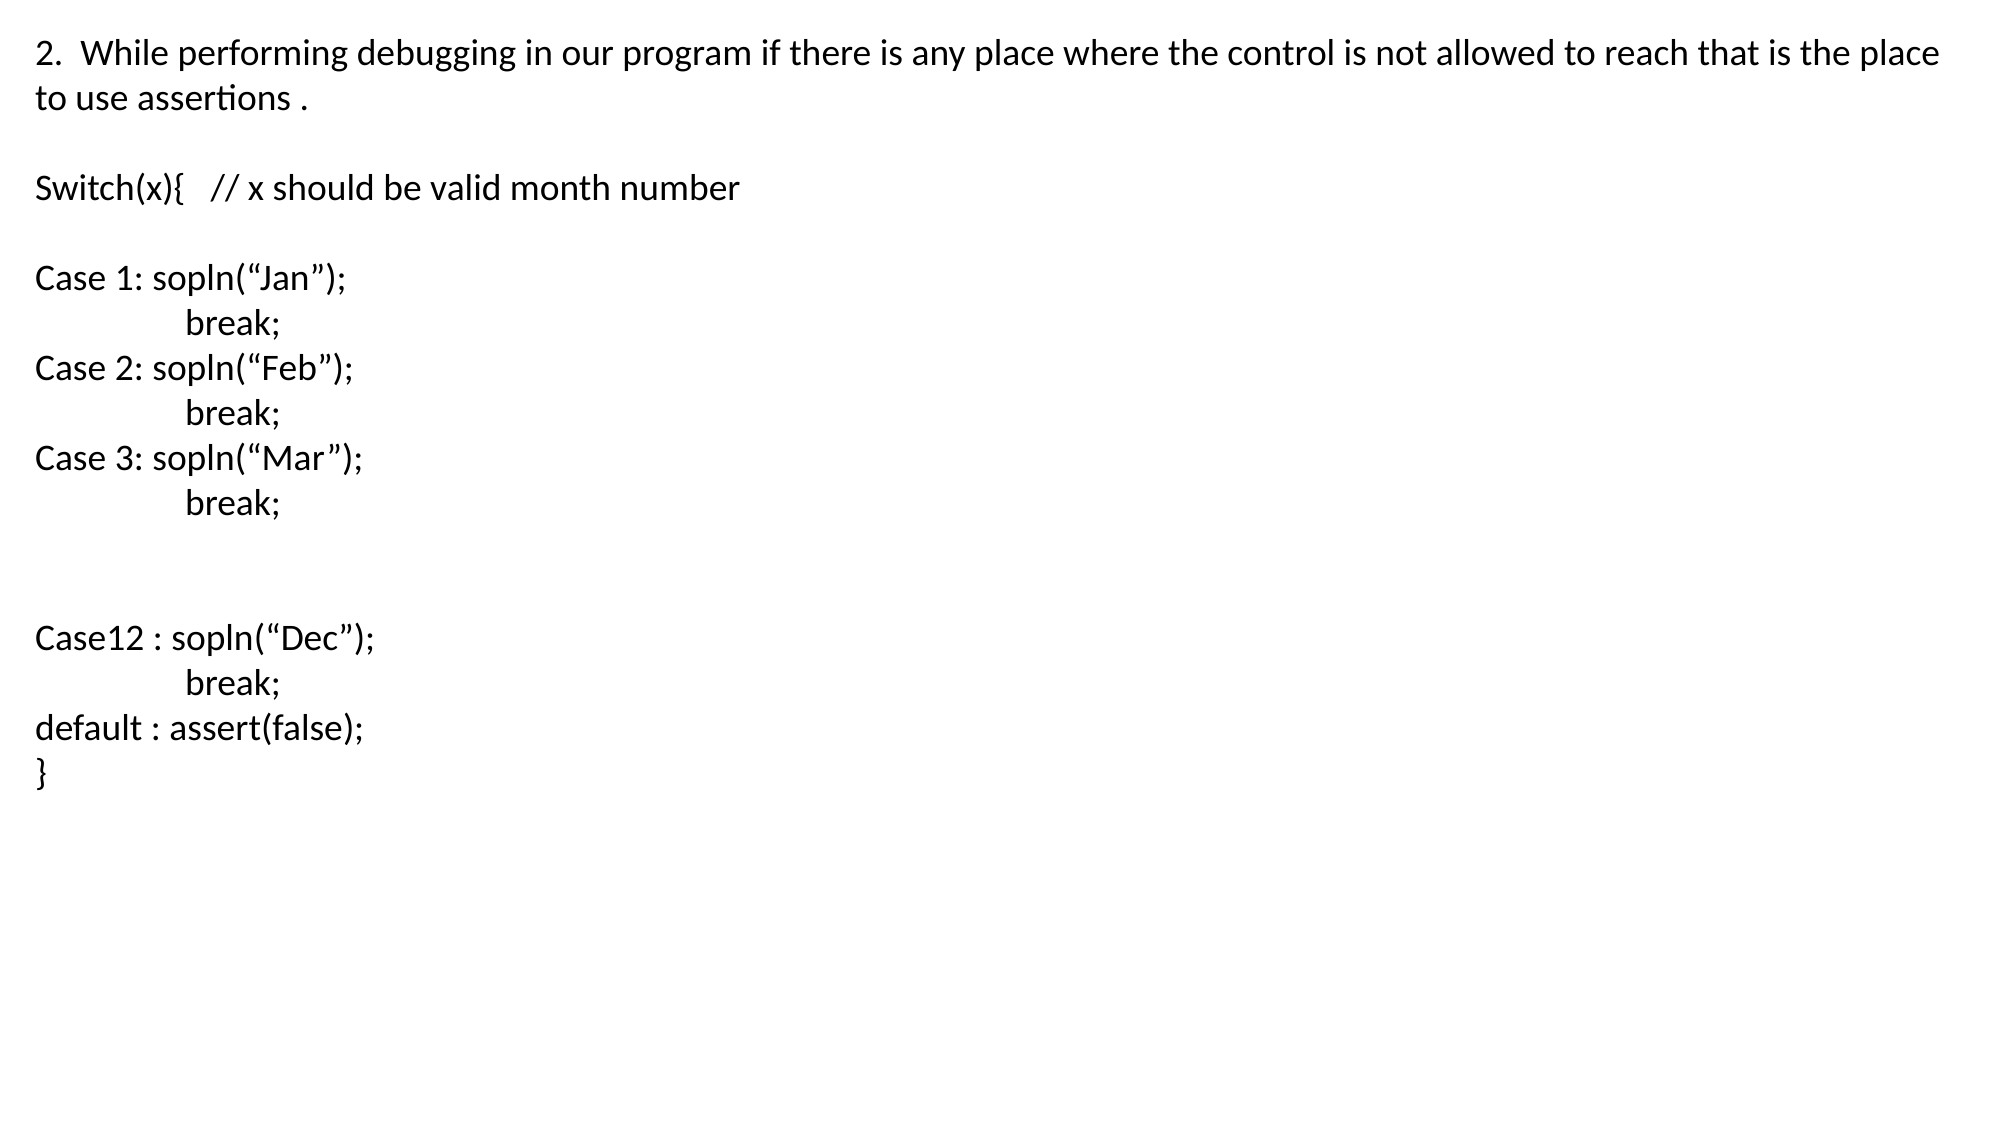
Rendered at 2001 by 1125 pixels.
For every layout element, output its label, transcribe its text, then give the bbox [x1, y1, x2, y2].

text_box 2. While performing debugging in our program if there is any place where the control is not allowed to reach that is the place to use assertions . Switch(x){ // x should be valid month number Case 1: sopln(“Jan”); break; Case 2: sopln(“Feb”); break; Case 3: sopln(“Mar”); break; Case12 : sopln(“Dec”); break; default : assert(false); } [20, 20, 1985, 800]
